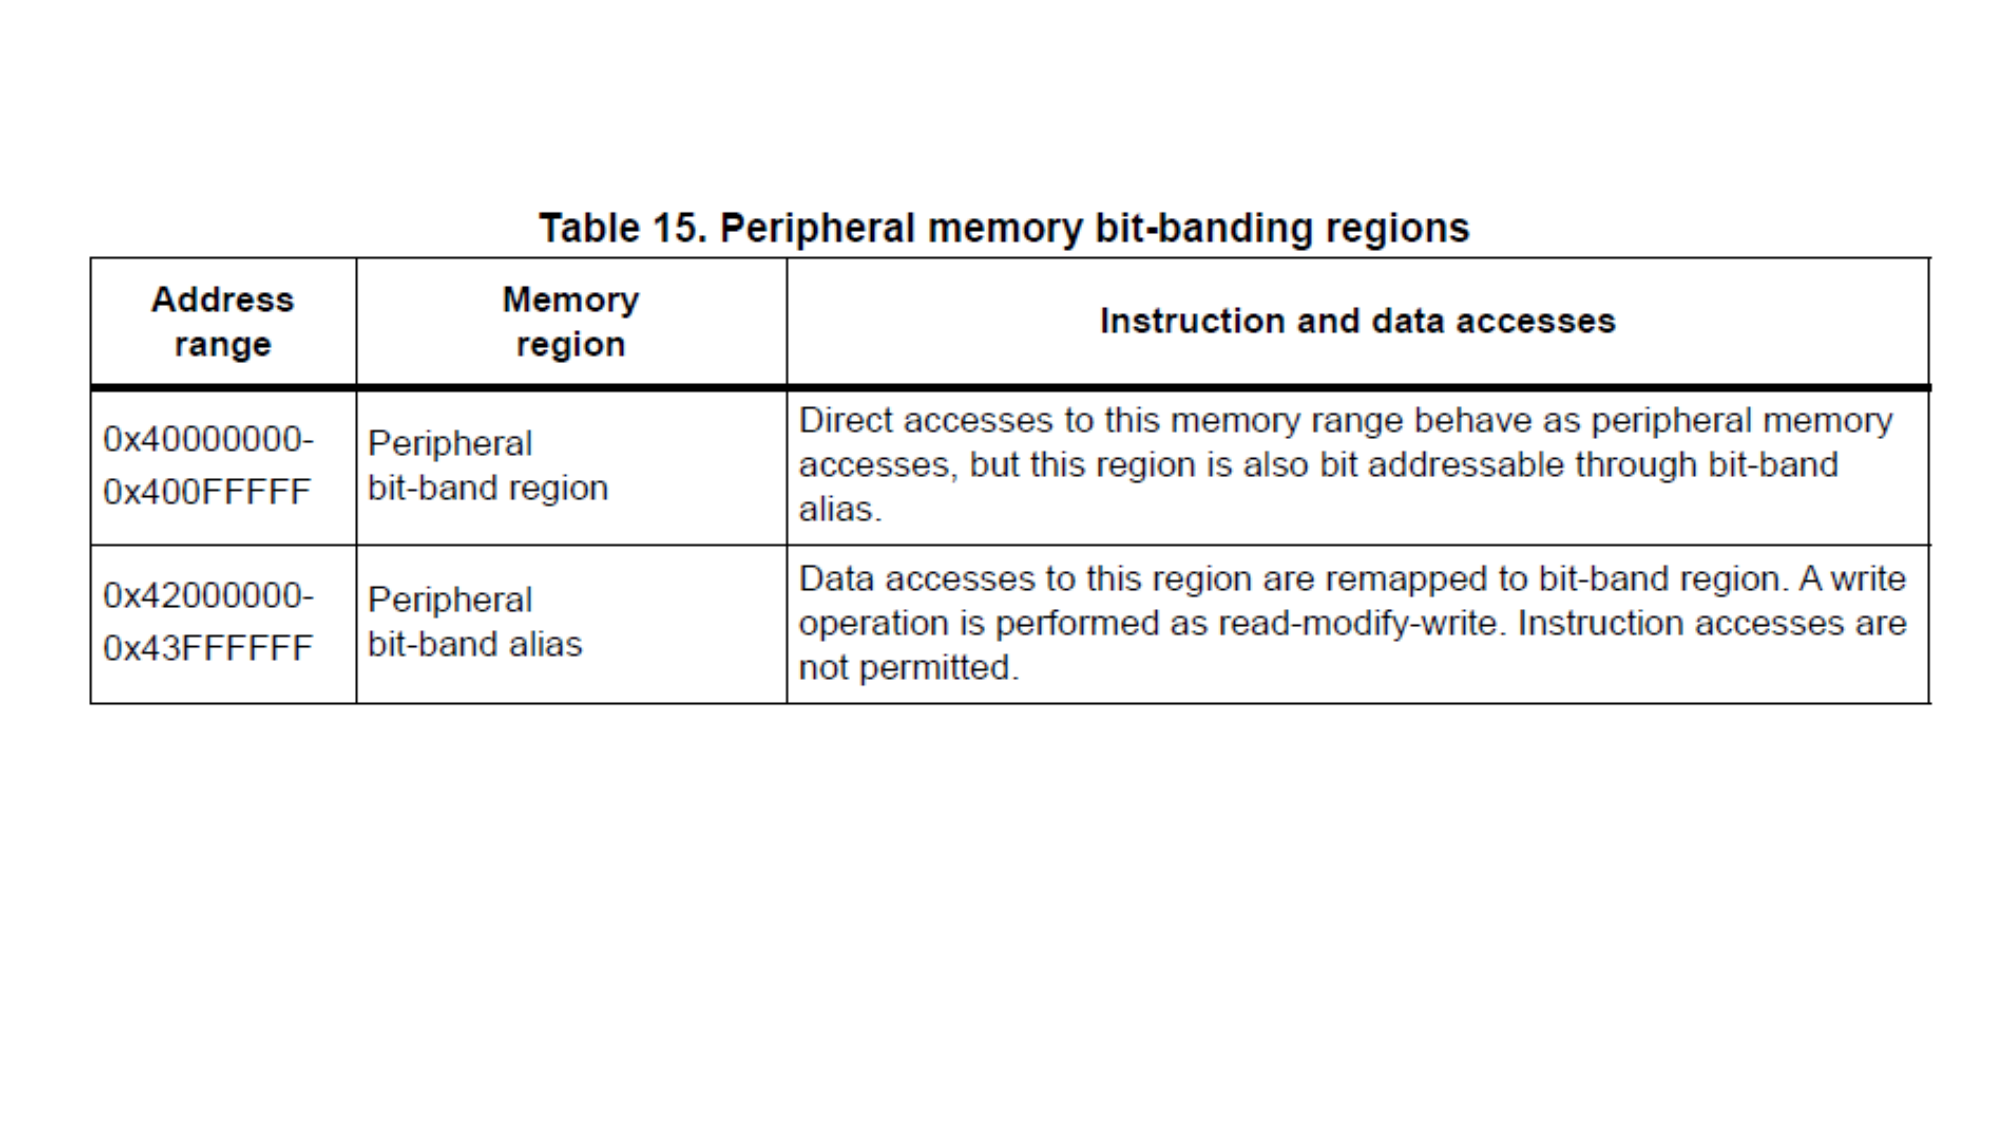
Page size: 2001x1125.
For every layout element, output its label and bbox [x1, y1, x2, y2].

picture [48, 177, 2000, 739]
